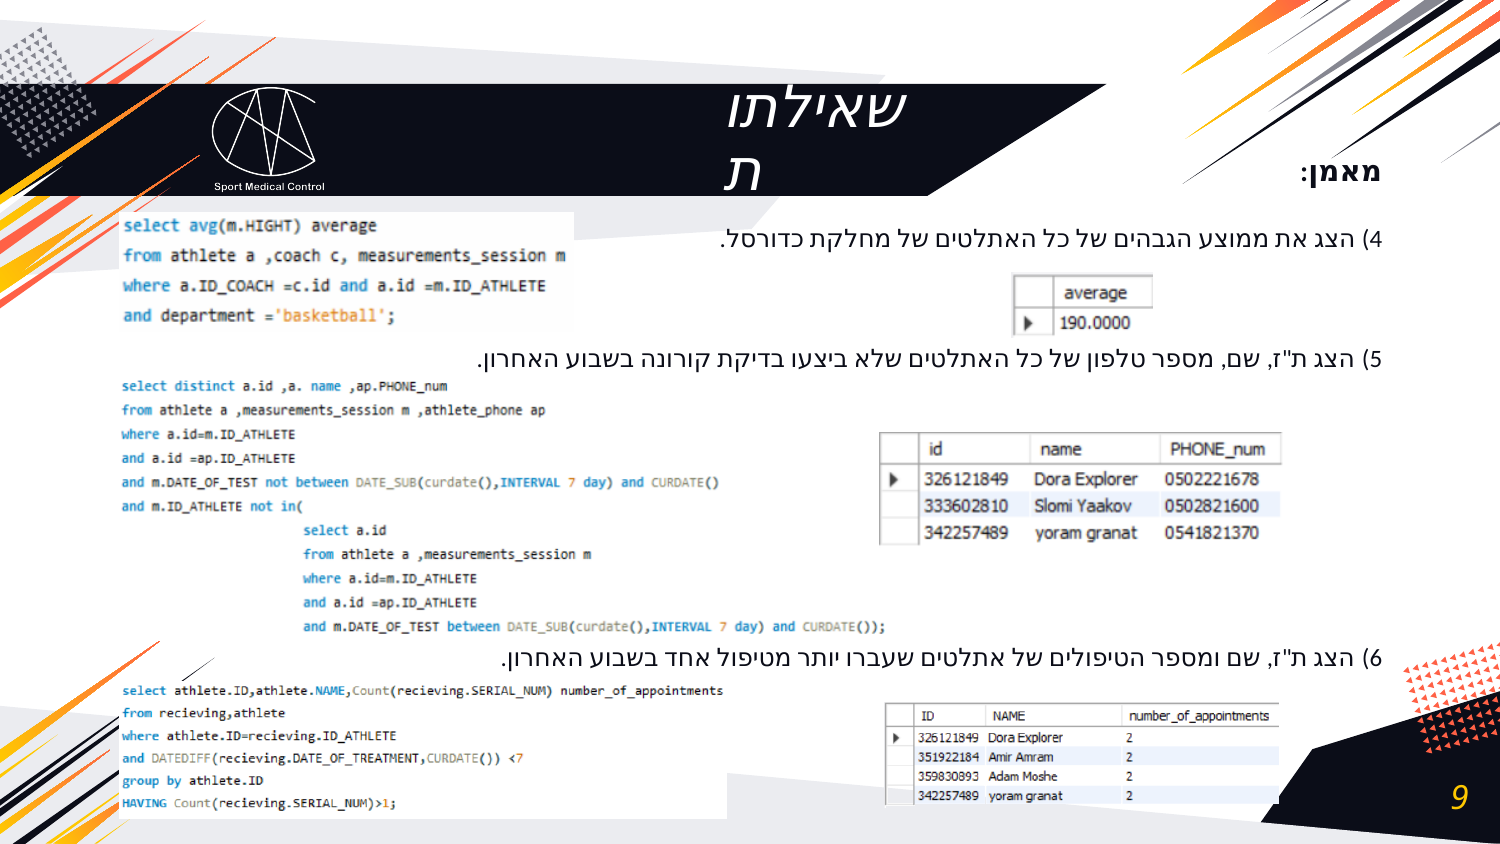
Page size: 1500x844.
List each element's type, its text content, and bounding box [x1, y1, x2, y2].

picture [119, 377, 1284, 641]
picture [119, 212, 574, 332]
picture [119, 681, 727, 819]
text_box שאילתות [723, 83, 936, 196]
slide_number 9 [1378, 766, 1469, 832]
text_box מאמן: 4) הצג את ממוצע הגבהים של כל האתלטים של מחלקת כדורסל. 5) הצג ת"ז, שם, מספר טלפון של כל האתלטים שלא ביצעו בדיקת קורונה בשבוע האחרון. 6) הצג ת"ז, שם ומספר הטיפולים של אתלטים שעברו יותר מטיפול אחד בשבוע האחרון. [216, 145, 1397, 714]
picture [1010, 272, 1153, 338]
picture [884, 702, 1279, 808]
picture [205, 83, 329, 197]
